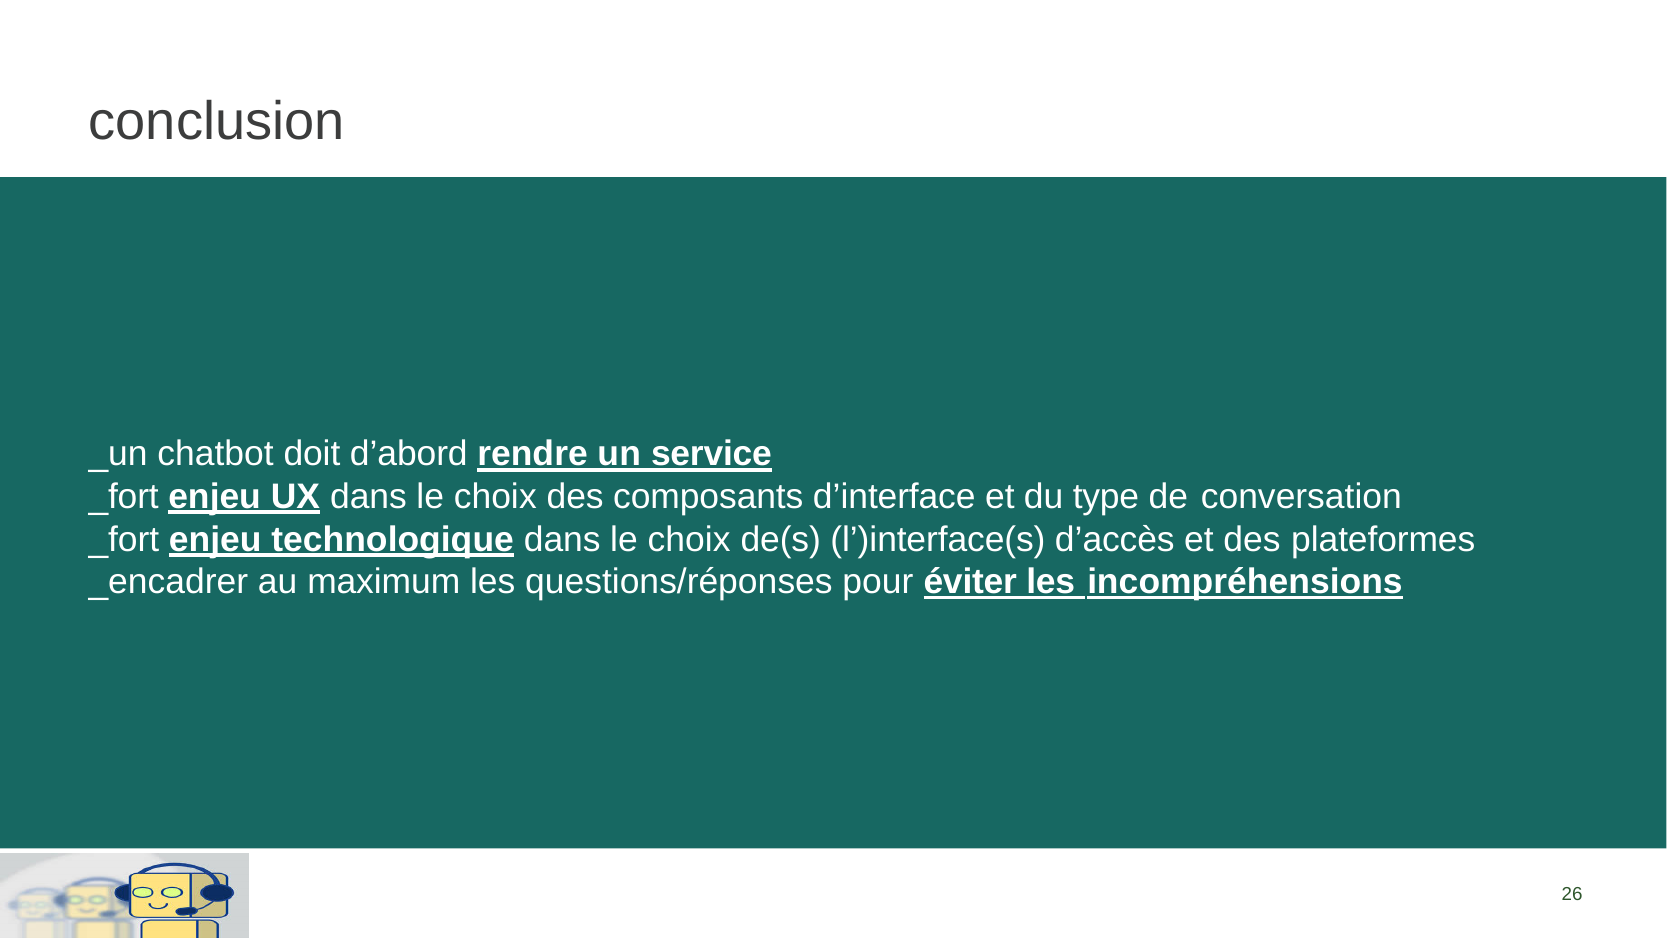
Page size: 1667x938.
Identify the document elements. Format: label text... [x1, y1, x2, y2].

slide_number 26 [1555, 880, 1589, 938]
text_box [0, 177, 1667, 849]
text_box _un chatbot doit d’abord rendre un service _fort enjeu UX dans le choix des composants d’interface et du type de conversation _fort enjeu technologique dans le choix de(s) (l’)interface(s) d’accès et des plateformes _encadrer au maximum les questions/réponses pour éviter les incompréhensions [86, 428, 1483, 601]
picture [0, 853, 249, 938]
title conclusion [86, 83, 378, 242]
